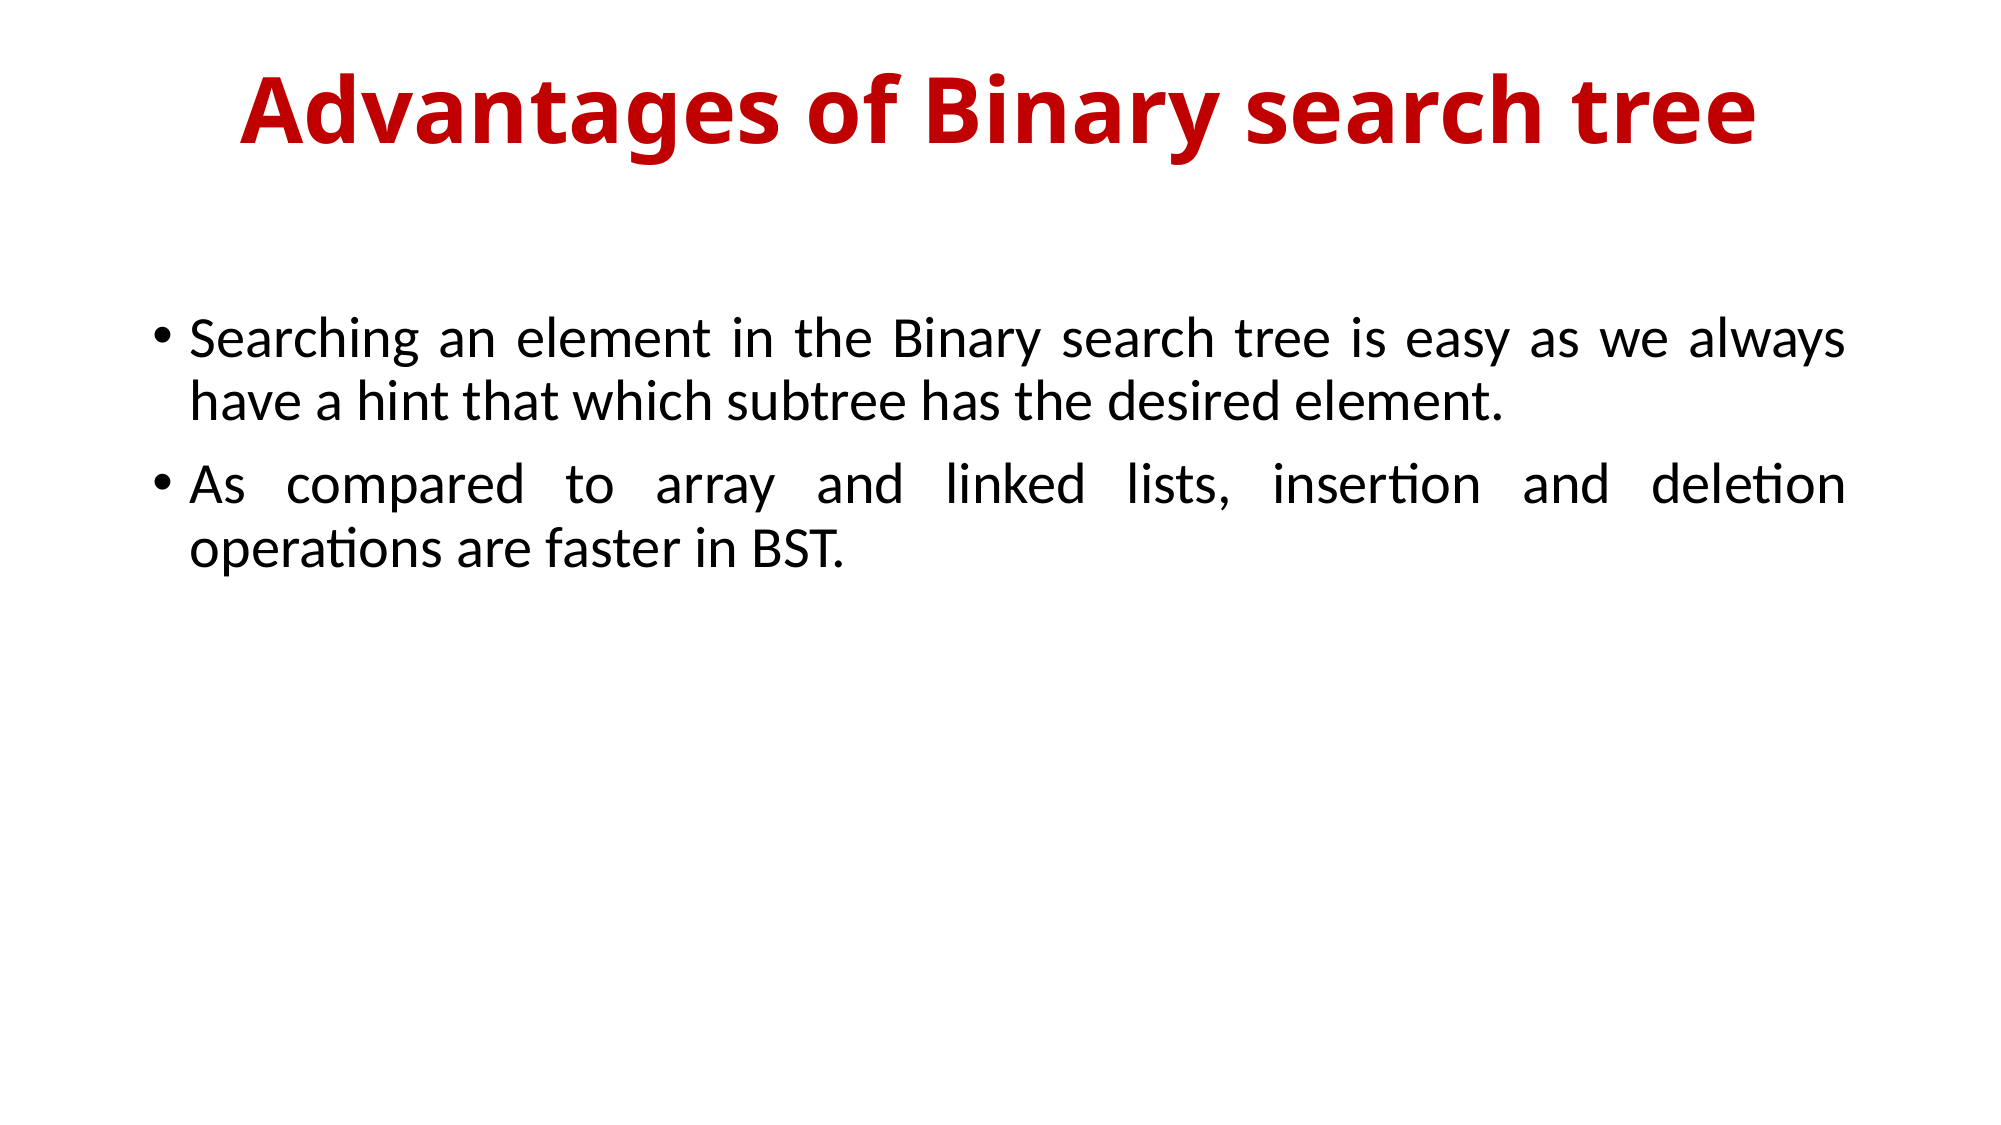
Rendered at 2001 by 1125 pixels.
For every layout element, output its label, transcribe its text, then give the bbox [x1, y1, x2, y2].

title Advantages of Binary search tree [137, 59, 1863, 278]
list Searching an element in the Binary search tree is easy as we always have a hint that which subtree has the desired element. As compared to array and linked lists, insertion and deletion operations are faster in BST. [137, 299, 1863, 1014]
